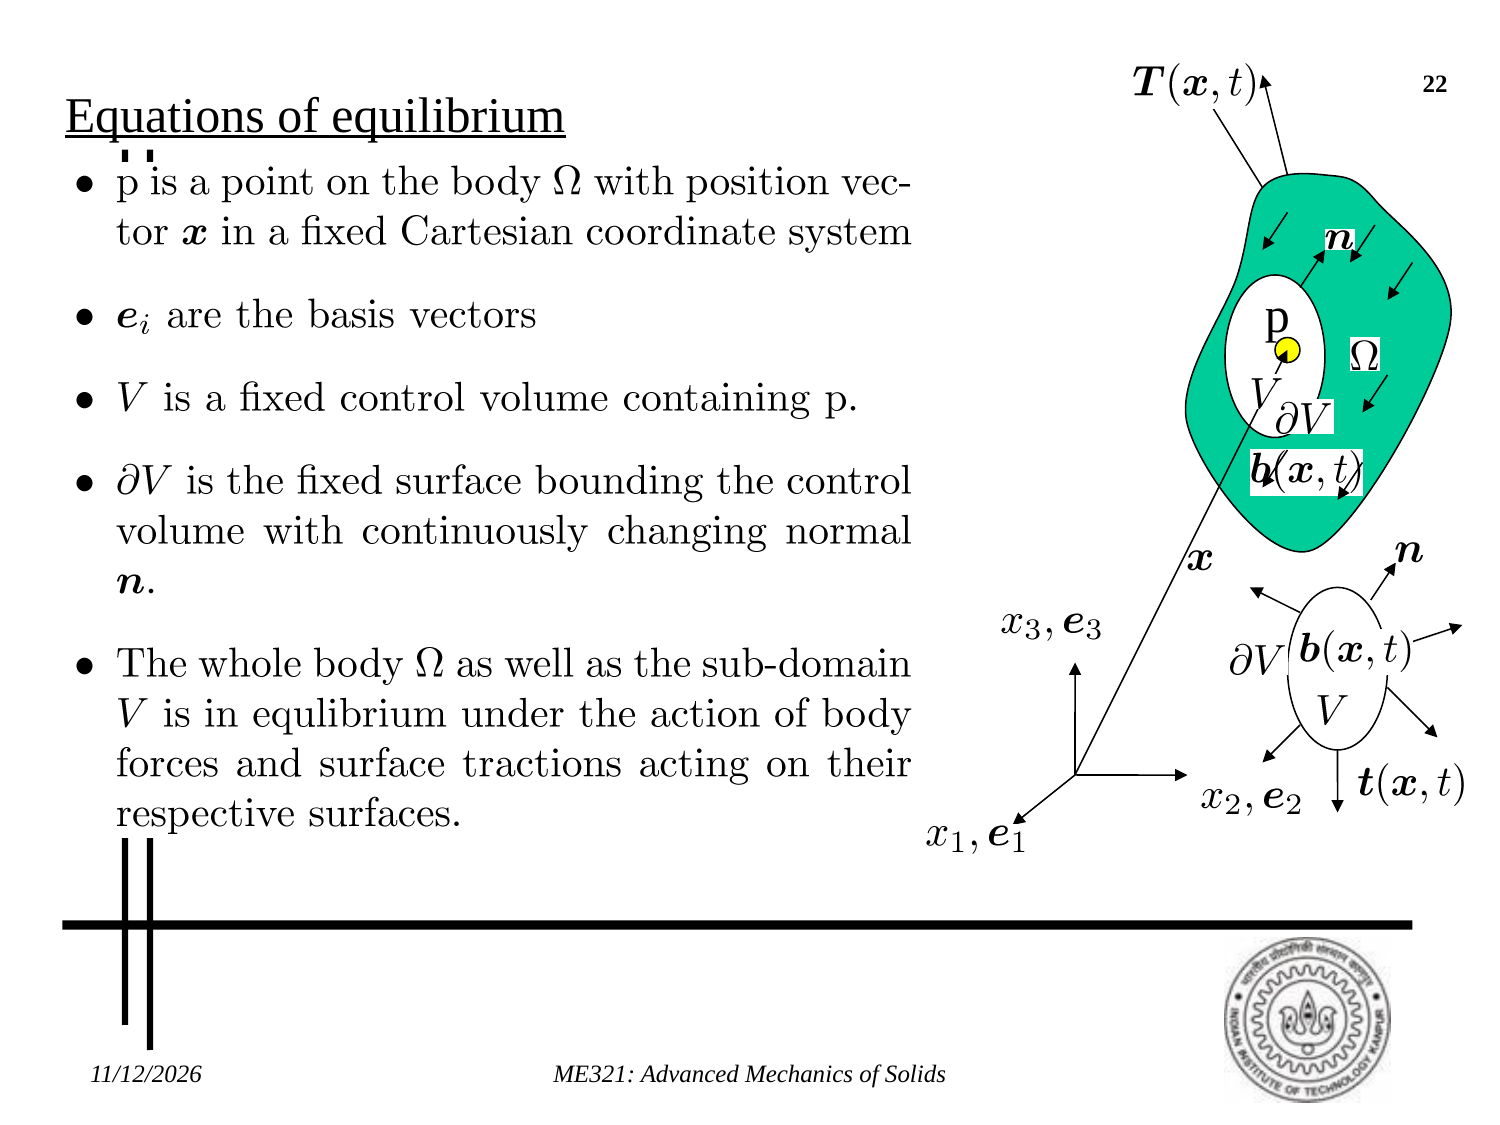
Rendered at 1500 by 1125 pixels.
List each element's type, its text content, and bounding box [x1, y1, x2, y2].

text_box [1068, 662, 1082, 774]
picture [1316, 691, 1351, 726]
picture [1349, 337, 1380, 371]
text_box [1416, 623, 1463, 641]
text_box [1262, 212, 1288, 250]
picture [1128, 62, 1259, 109]
picture [1249, 449, 1363, 496]
text_box [1370, 565, 1395, 601]
picture [1228, 641, 1288, 676]
text_box [1299, 252, 1324, 288]
text_box [1288, 587, 1387, 750]
text_box [1387, 687, 1438, 738]
picture [1353, 762, 1467, 809]
text_box [1013, 775, 1075, 823]
text_box [1076, 768, 1188, 782]
picture [1197, 787, 1303, 817]
text_box [1250, 418, 1270, 438]
picture [74, 162, 913, 838]
text_box [1387, 262, 1413, 300]
slide_number 22 [1387, 50, 1463, 116]
footer ME321: Advanced Mechanics of Solids [512, 1042, 988, 1103]
picture [1299, 628, 1413, 676]
picture [1395, 541, 1426, 563]
picture [1249, 374, 1334, 434]
text_box [1350, 252, 1363, 263]
text_box [1263, 75, 1288, 176]
text_box p [1250, 274, 1363, 350]
picture [997, 612, 1103, 642]
text_box [1275, 350, 1286, 357]
text_box [1275, 350, 1288, 373]
picture [1224, 937, 1391, 1103]
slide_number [75, 1042, 425, 1103]
text_box [1288, 350, 1300, 363]
text_box [1277, 350, 1325, 398]
text_box [1362, 374, 1388, 413]
picture [1324, 228, 1355, 251]
text_box [1331, 749, 1344, 813]
picture [922, 824, 1028, 855]
picture [1187, 549, 1213, 572]
text_box [1224, 285, 1281, 426]
text_box [1185, 173, 1452, 552]
text_box [1262, 724, 1301, 763]
text_box [1249, 587, 1301, 613]
text_box Equations of equilibrium [49, 74, 638, 150]
